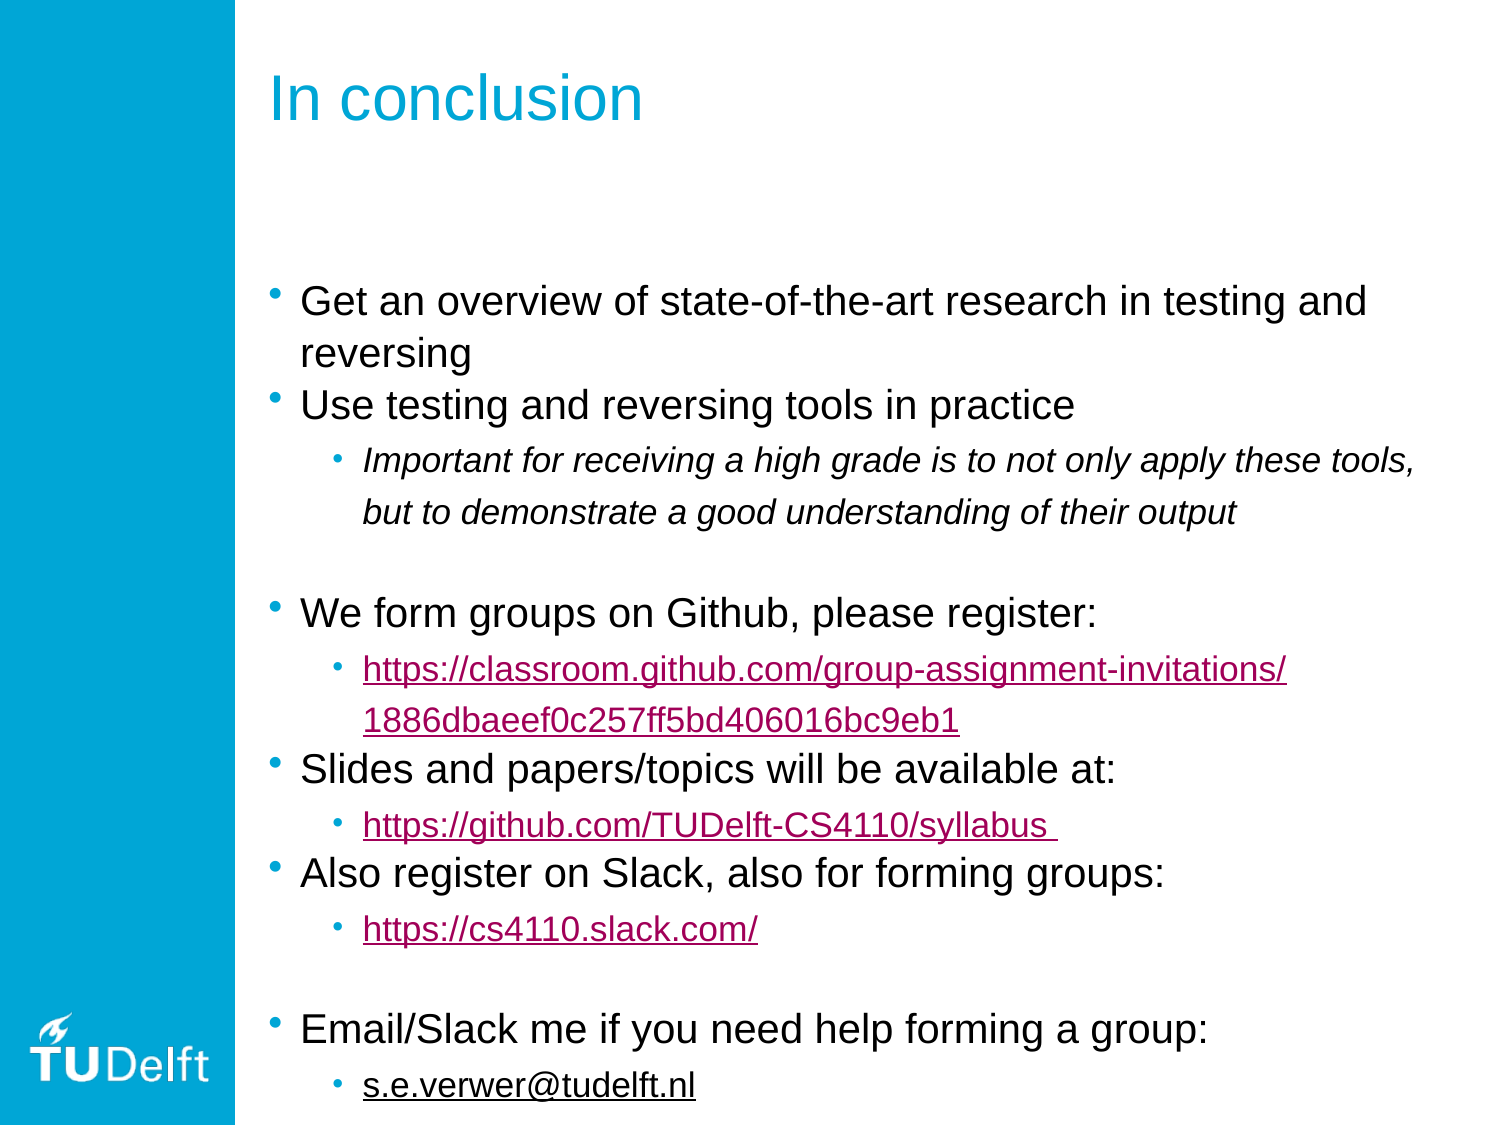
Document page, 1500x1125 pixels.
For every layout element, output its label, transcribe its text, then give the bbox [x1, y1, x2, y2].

title In conclusion [268, 55, 1423, 231]
list Get an overview of state-of-the-art research in testing and reversing Use testing and reversing tools in practice Important for receiving a high grade is to not only apply these tools, but to demonstrate a good understanding of their output We form groups on Github, please register: https://classroom.github.com/group-assignment-invitations/1886dbaeef0c257ff5bd406016bc9eb1 Slides and papers/topics will be available at: https://github.com/TUDelft-CS4110/syllabus Also register on Slack, also for forming groups: https://cs4110.slack.com/ Email/Slack me if you need help forming a group: s.e.verwer@tudelft.nl [268, 271, 1423, 1061]
